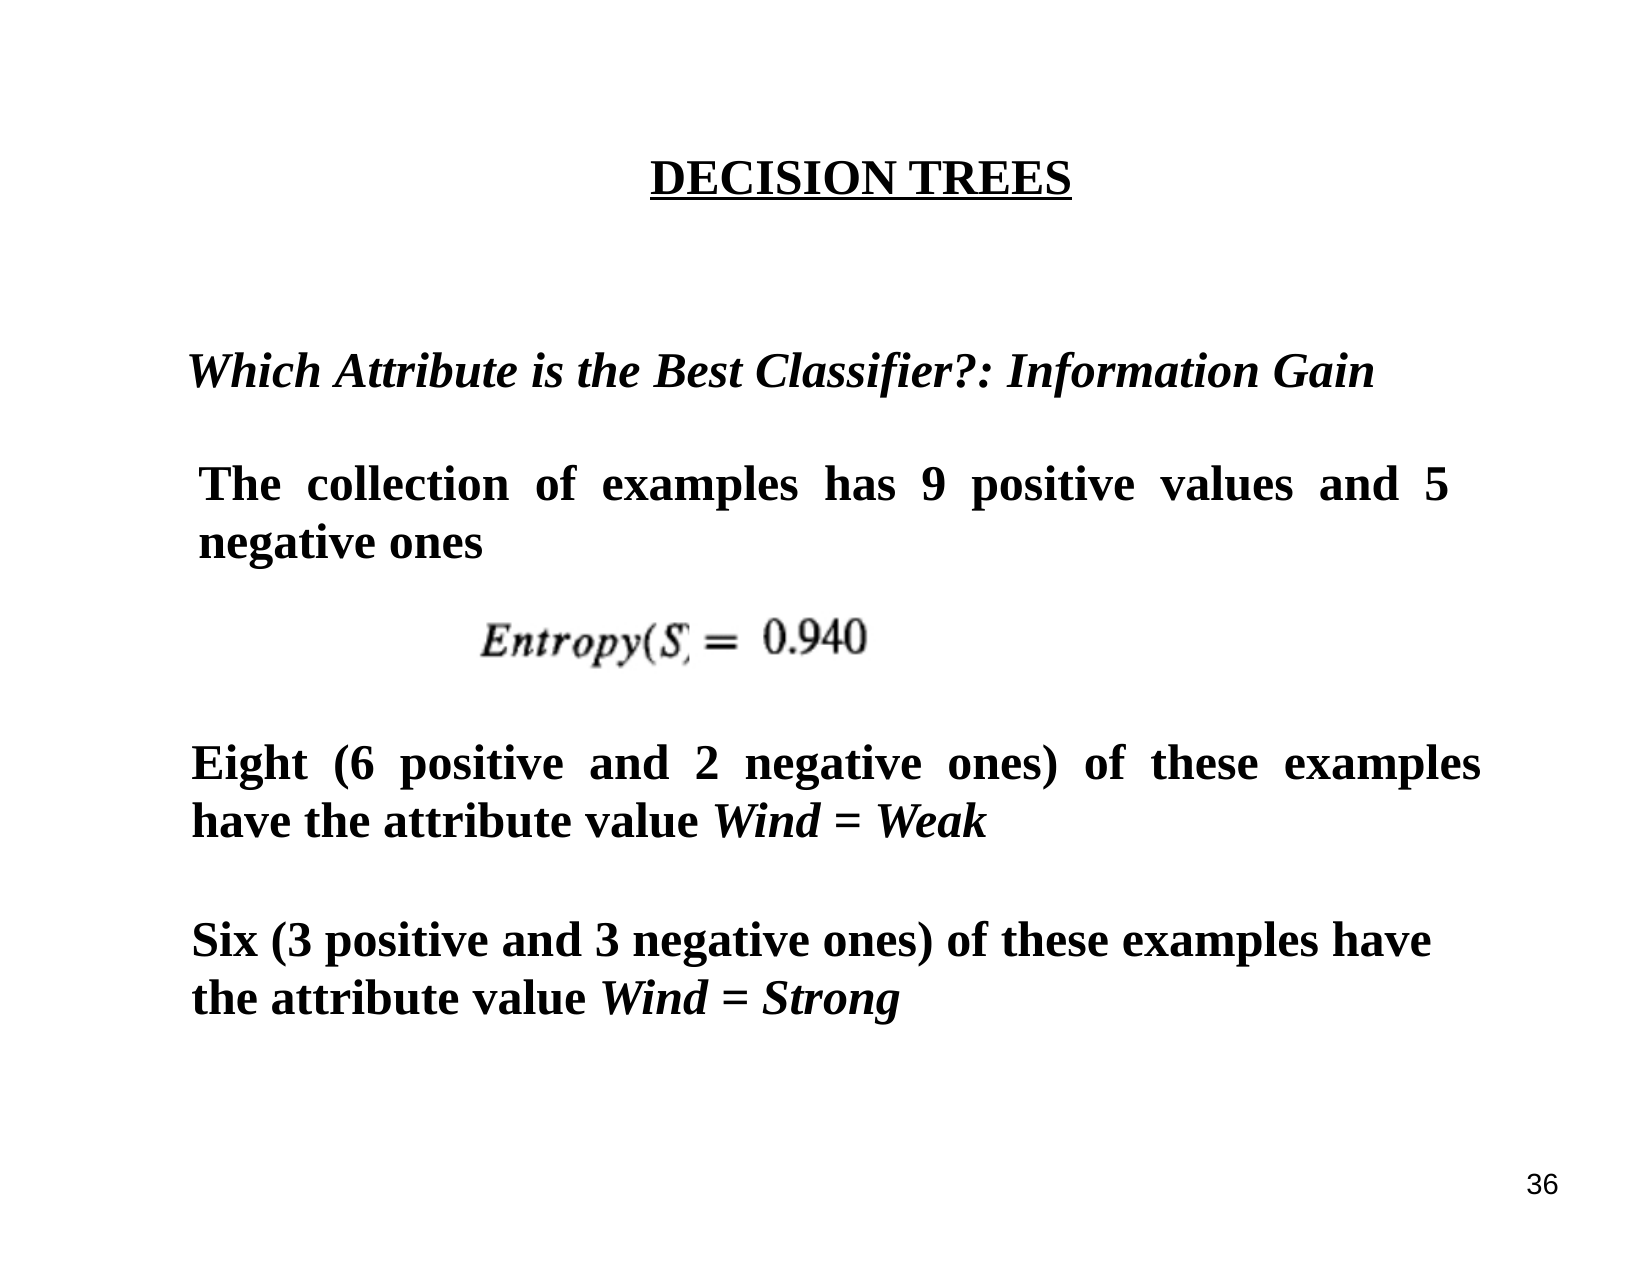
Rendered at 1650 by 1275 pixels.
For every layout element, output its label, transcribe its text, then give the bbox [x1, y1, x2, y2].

picture [474, 610, 880, 680]
text_box DECISION TREES [650, 149, 1073, 212]
text_box Which Attribute is the Best Classifier?: Information Gain The collection of examples has 9 positive values and 5 negative ones [185, 343, 1450, 577]
text_box [73, 73, 1577, 1202]
text_box 36 [1526, 1168, 1559, 1208]
text_box Eight (6 positive and 2 negative ones) of these examples have the attribute value Wind = Weak Six (3 positive and 3 negative ones) of these examples have the attribute value Wind = Strong [191, 735, 1482, 1033]
